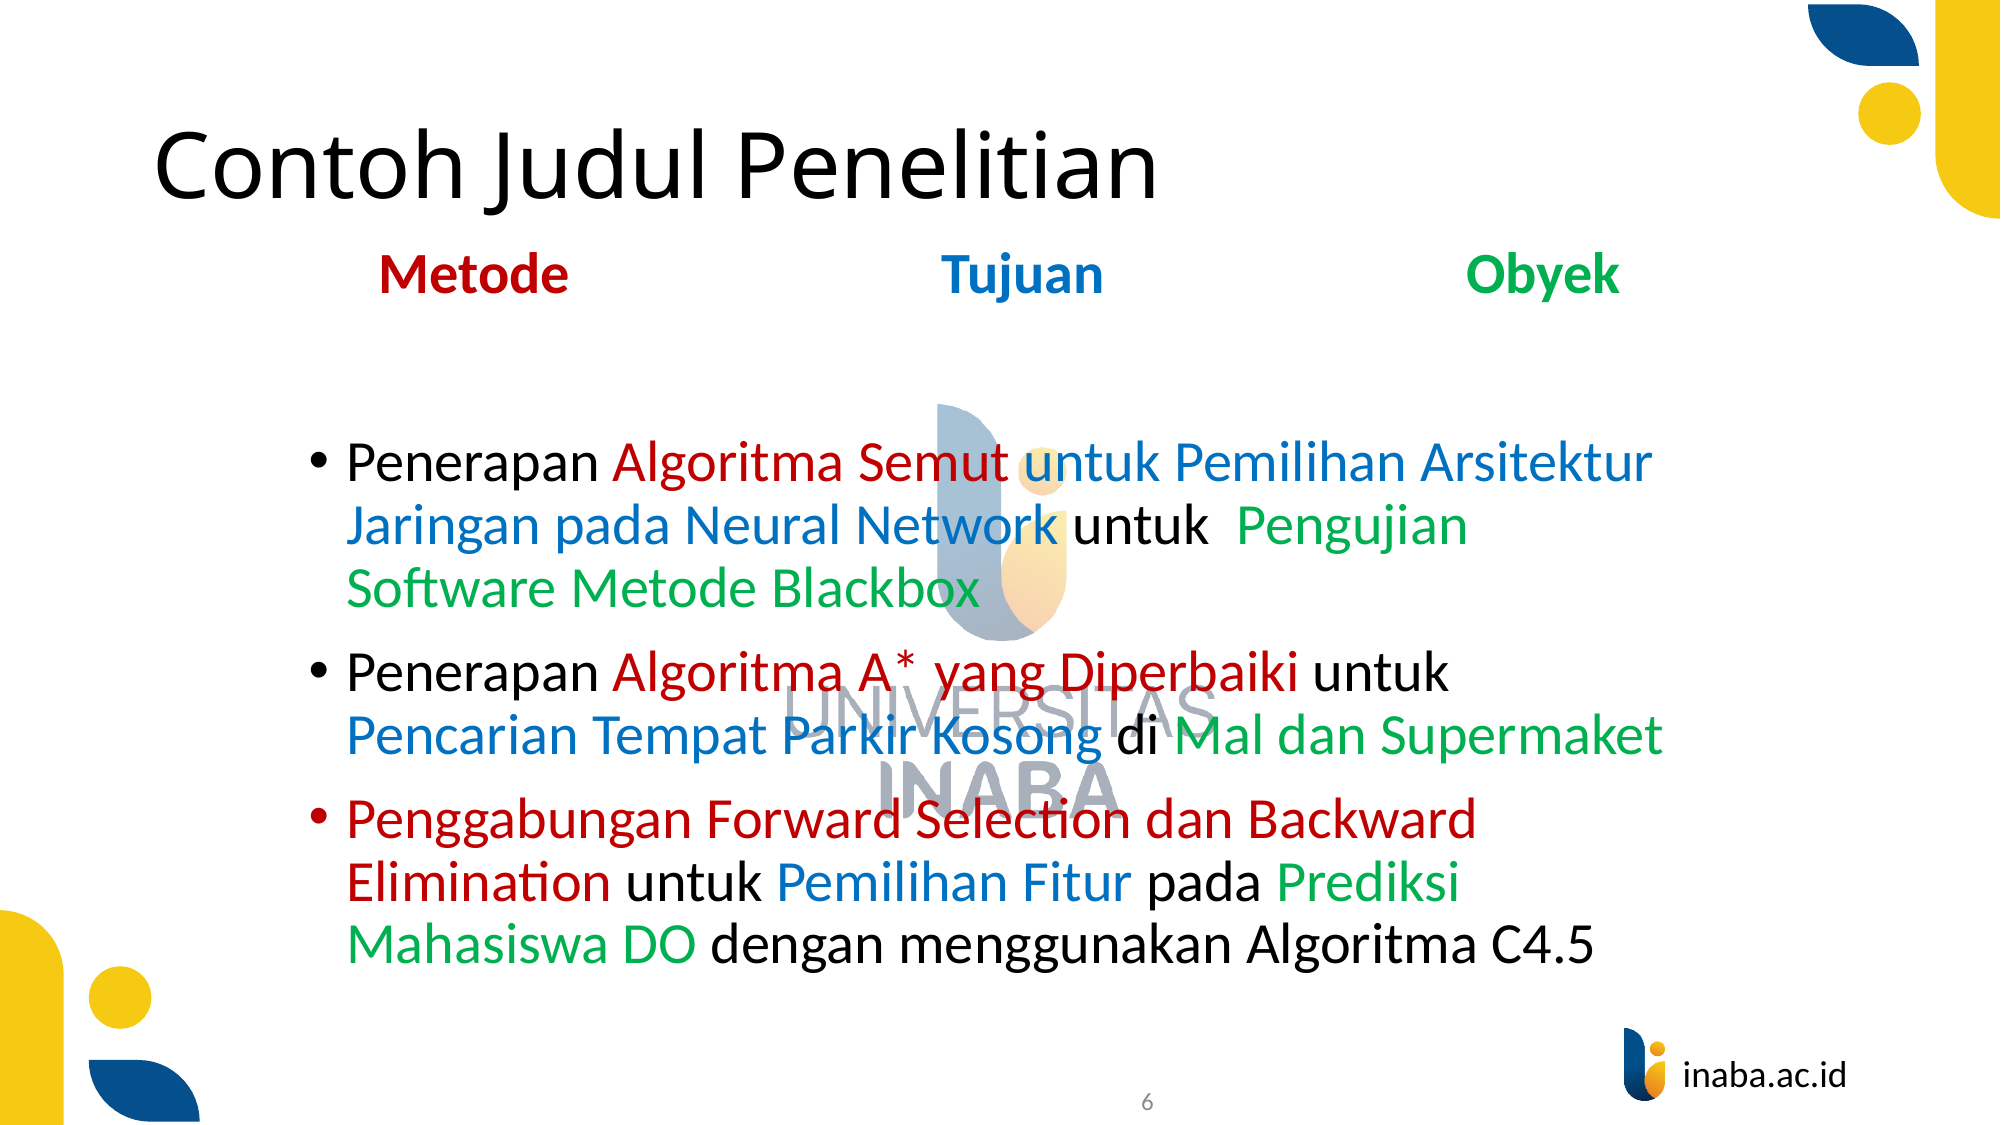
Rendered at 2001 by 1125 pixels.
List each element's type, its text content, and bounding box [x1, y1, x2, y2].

slide_number 6 [831, 1074, 1169, 1125]
title Contoh Judul Penelitian [137, 59, 1863, 278]
list Metode Tujuan Obyek Penerapan Algoritma Semut untuk Pemilihan Arsitektur Jaringan pada Neural Network untuk Pengujian Software Metode Blackbox Penerapan Algoritma A* yang Diperbaiki untuk Pencarian Tempat Parkir Kosong di Mal dan Supermaket Penggabungan Forward Selection dan Backward Elimination untuk Pemilihan Fitur pada Prediksi Mahasiswa DO dengan menggunakan Algoritma C4.5 [293, 278, 1707, 1123]
